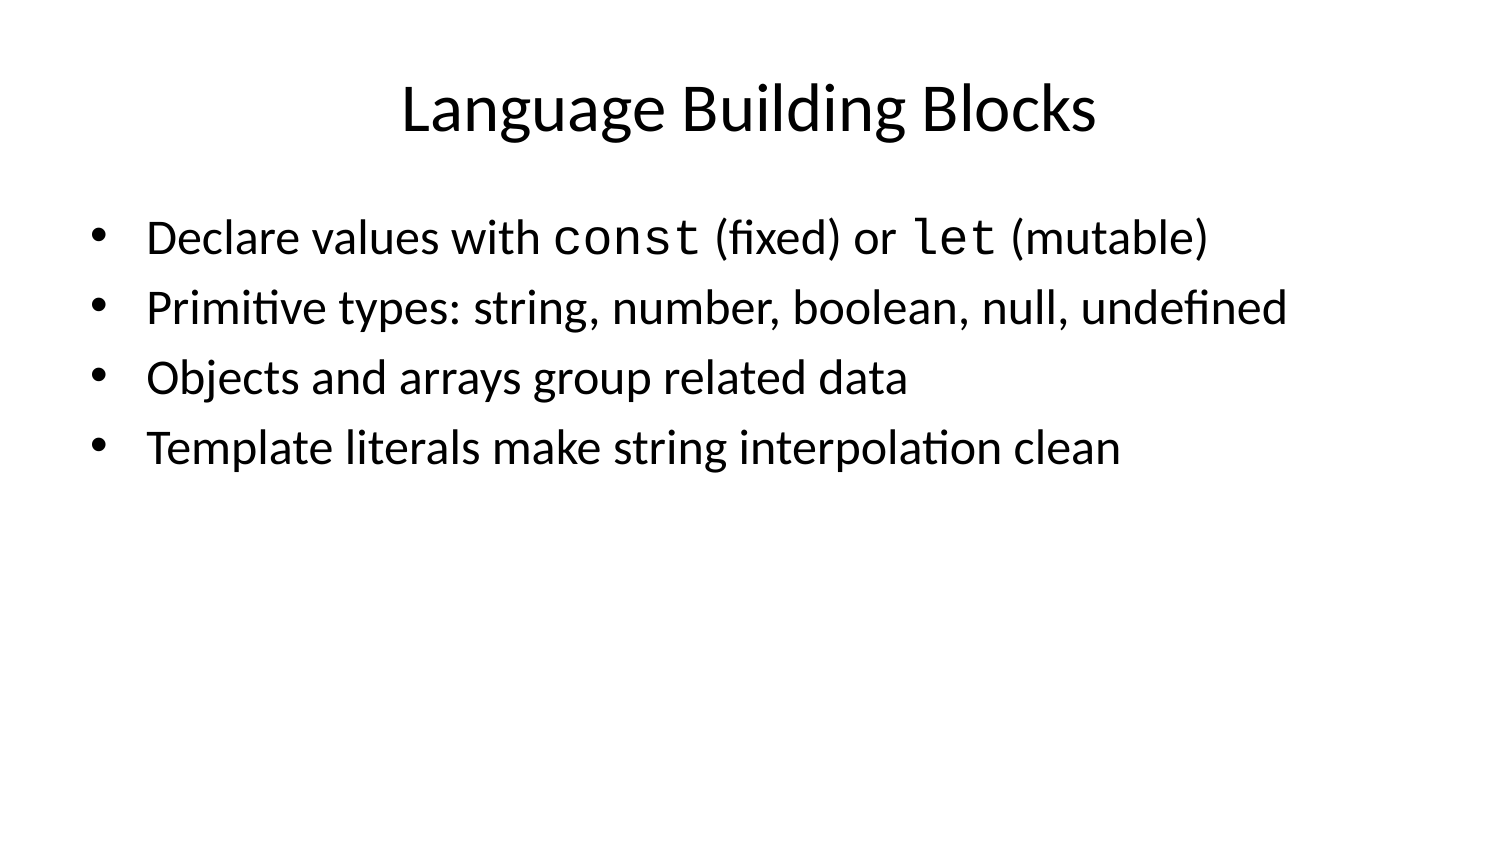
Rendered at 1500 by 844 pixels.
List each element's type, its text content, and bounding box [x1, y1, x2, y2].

list Declare values with const (fixed) or let (mutable) Primitive types: string, number, boolean, null, undefined Objects and arrays group related data Template literals make string interpolation clean [75, 196, 1425, 754]
title Language Building Blocks [75, 33, 1425, 175]
